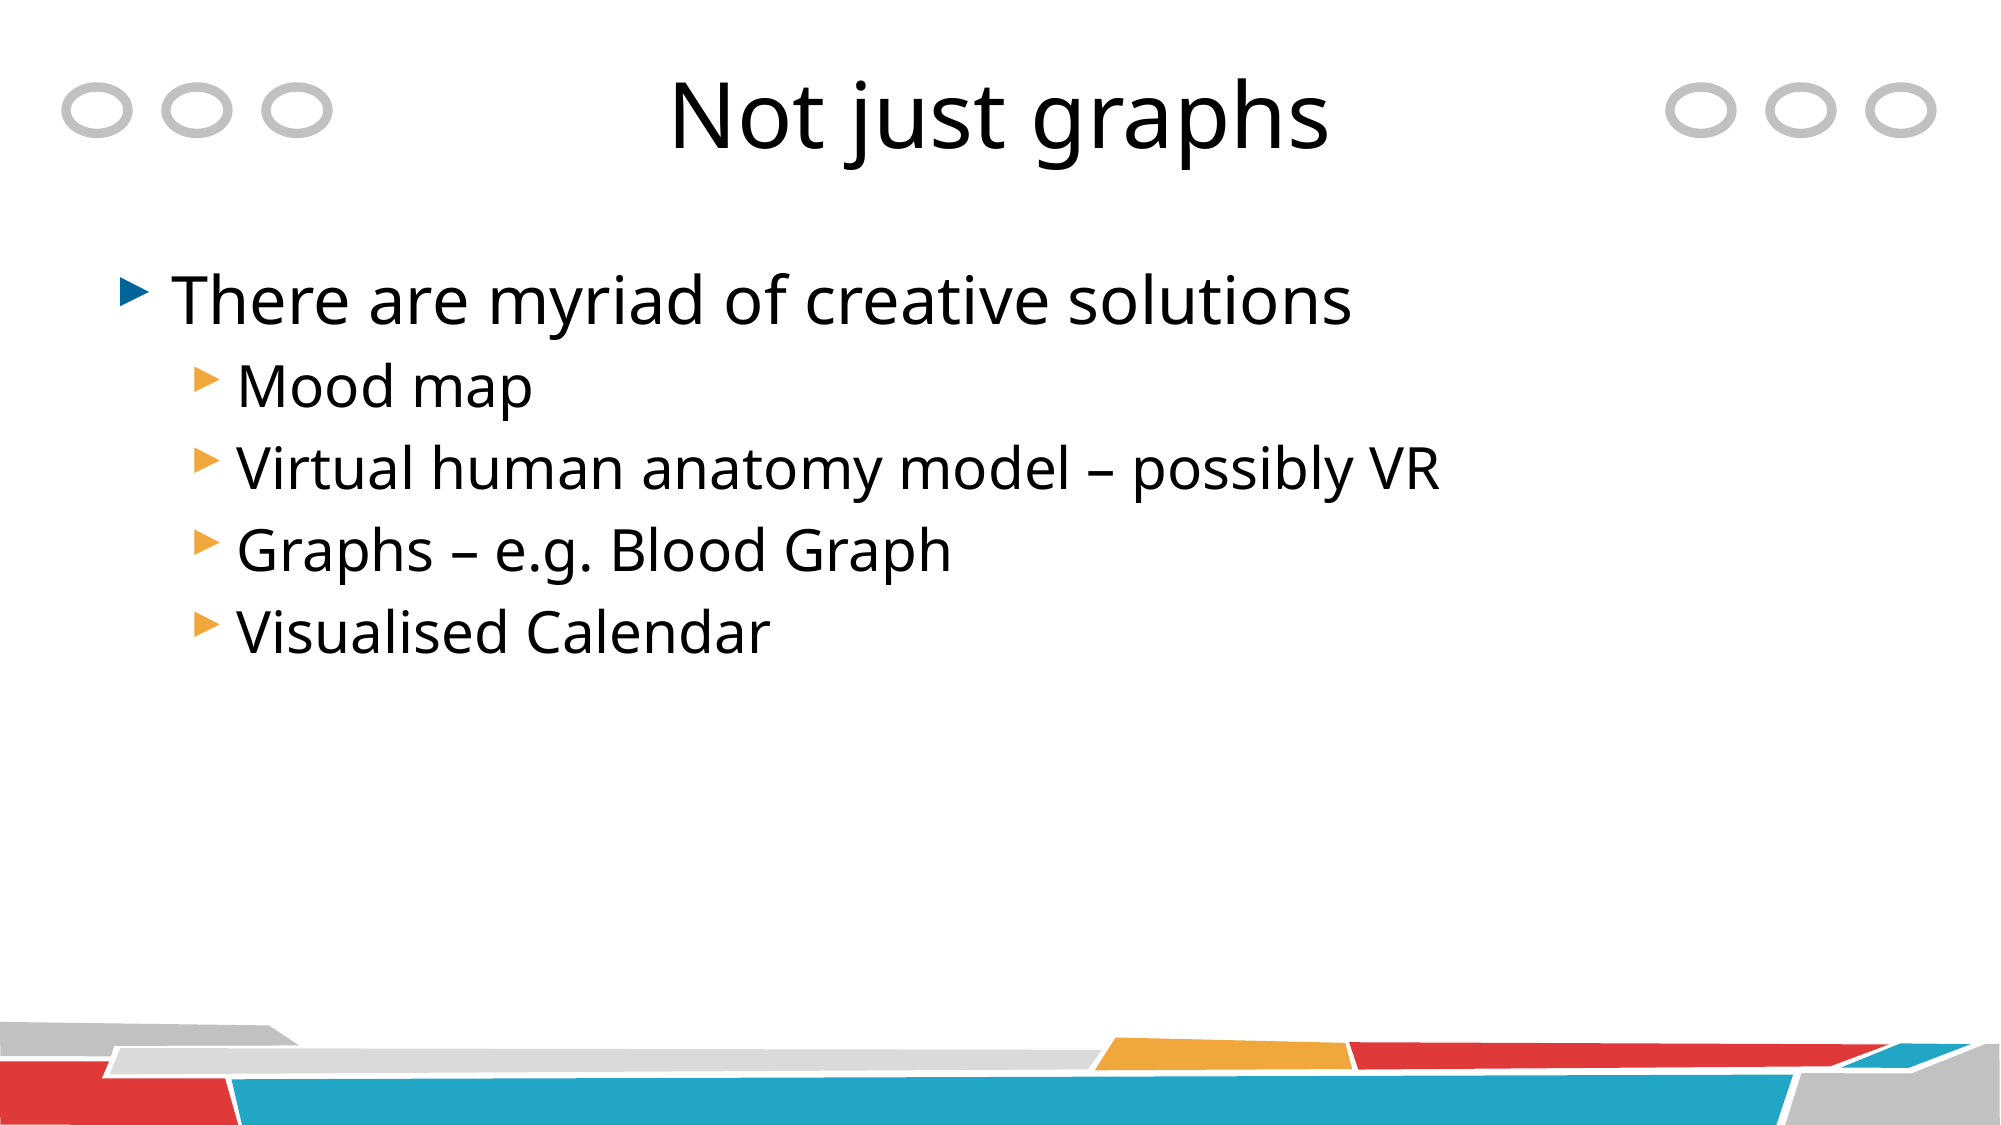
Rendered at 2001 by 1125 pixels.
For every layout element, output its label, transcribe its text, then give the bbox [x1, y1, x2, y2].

list There are myriad of creative solutions Mood map Virtual human anatomy model – possibly VR Graphs – e.g. Blood Graph Visualised Calendar [99, 250, 1900, 1005]
title Not just graphs [350, 18, 1650, 206]
